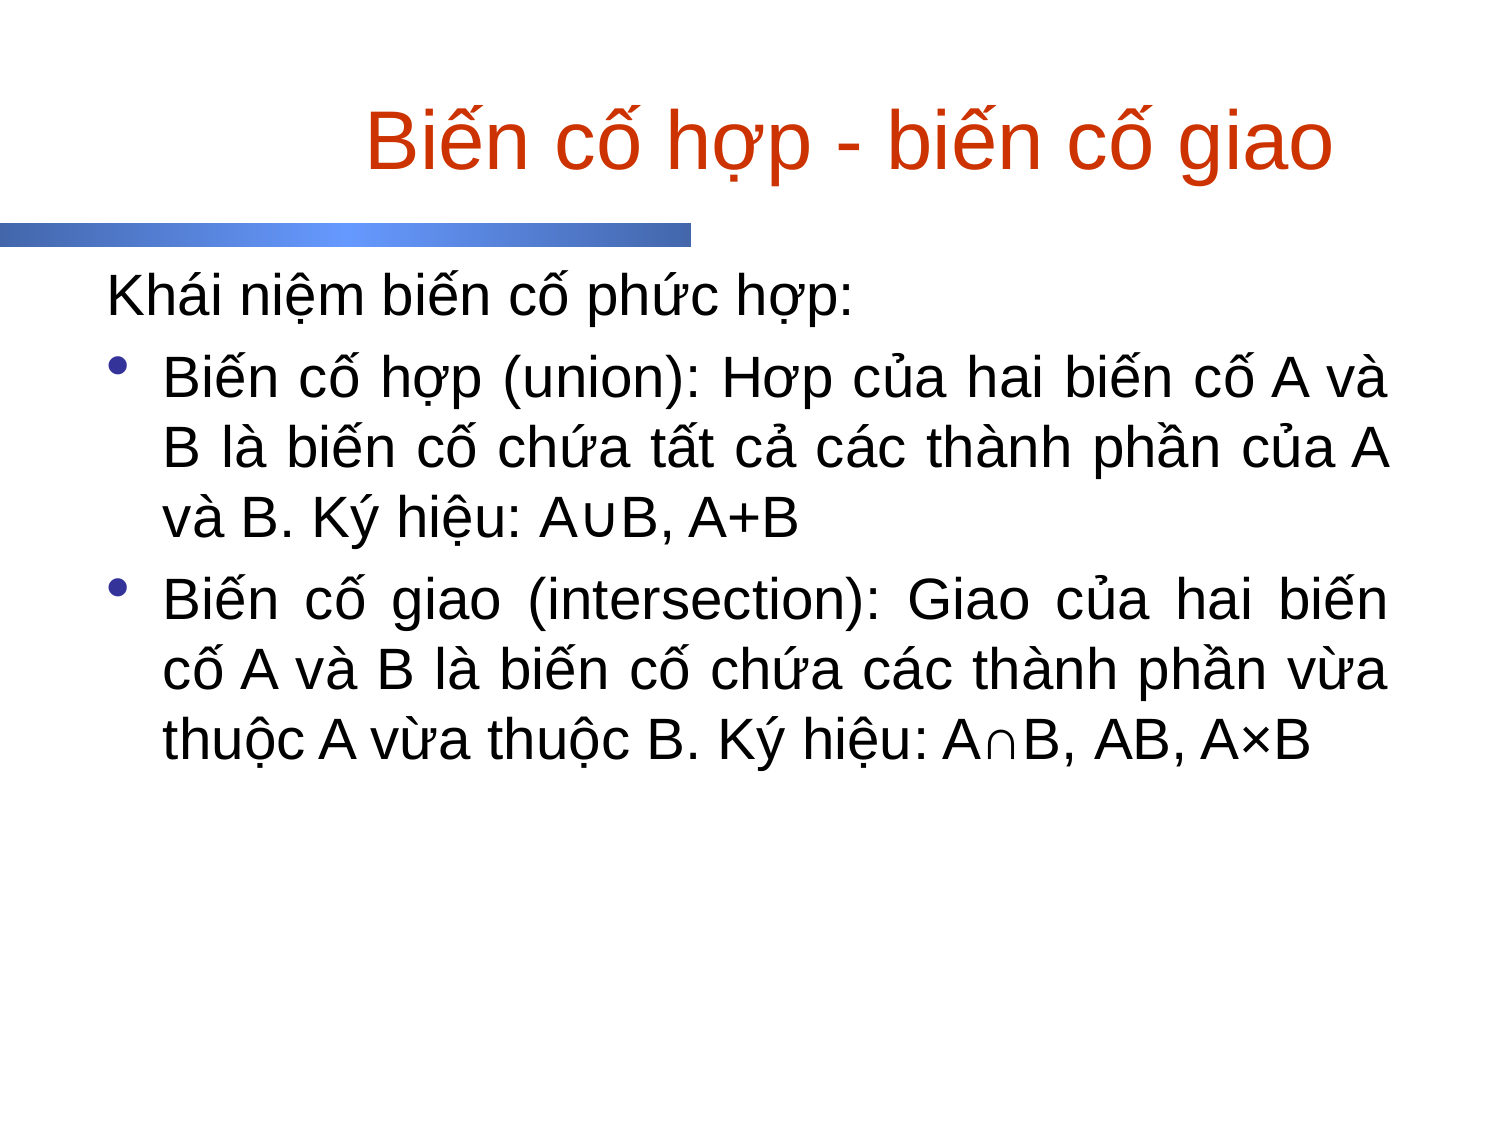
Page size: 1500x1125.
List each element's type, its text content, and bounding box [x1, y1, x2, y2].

list Khái niệm biến cố phức hợp: Biến cố hợp (union): Hơp của hai biến cố A và B là biến cố chứa tất cả các thành phần của A và B. Ký hiệu: A∪B, A+B Biến cố giao (intersection): Giao của hai biến cố A và B là biến cố chứa các thành phần vừa thuộc A vừa thuộc B. Ký hiệu: A∩B, AB, A×B [91, 249, 1405, 1077]
title Biến cố hợp - biến cố giao [230, 42, 1471, 231]
